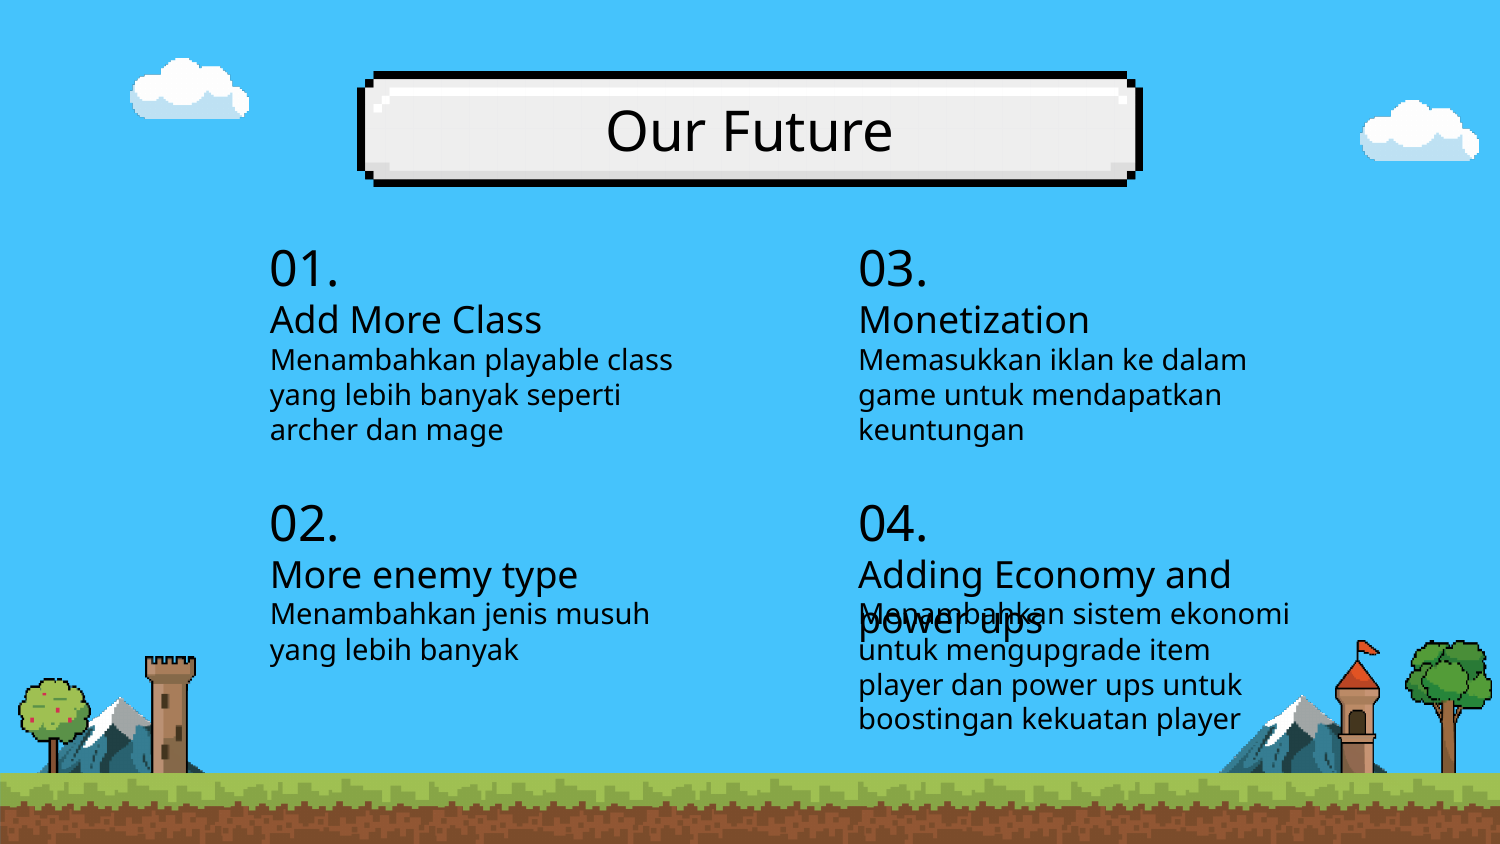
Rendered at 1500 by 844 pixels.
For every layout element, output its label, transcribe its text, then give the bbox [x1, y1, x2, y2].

text_box 03. [846, 231, 1311, 304]
picture [1360, 100, 1479, 161]
text_box 02. [258, 486, 722, 558]
text_box Add More Class [258, 304, 722, 348]
picture [356, 71, 1143, 188]
text_box 01. [258, 231, 722, 304]
text_box More enemy type [258, 558, 722, 602]
text_box Adding Economy and power ups [846, 558, 1311, 602]
text_box 04. [846, 486, 1311, 558]
text_box Menambahkan sistem ekonomi untuk mengupgrade item player dan power ups untuk boostingan kekuatan player [846, 602, 1311, 742]
picture [130, 58, 249, 119]
text_box Menambahkan jenis musuh yang lebih banyak [258, 602, 722, 672]
text_box Monetization [846, 304, 1311, 348]
text_box Menambahkan playable class yang lebih banyak seperti archer dan mage [258, 348, 722, 453]
picture [0, 640, 1500, 844]
text_box Memasukkan iklan ke dalam game untuk mendapatkan keuntungan [846, 348, 1311, 452]
